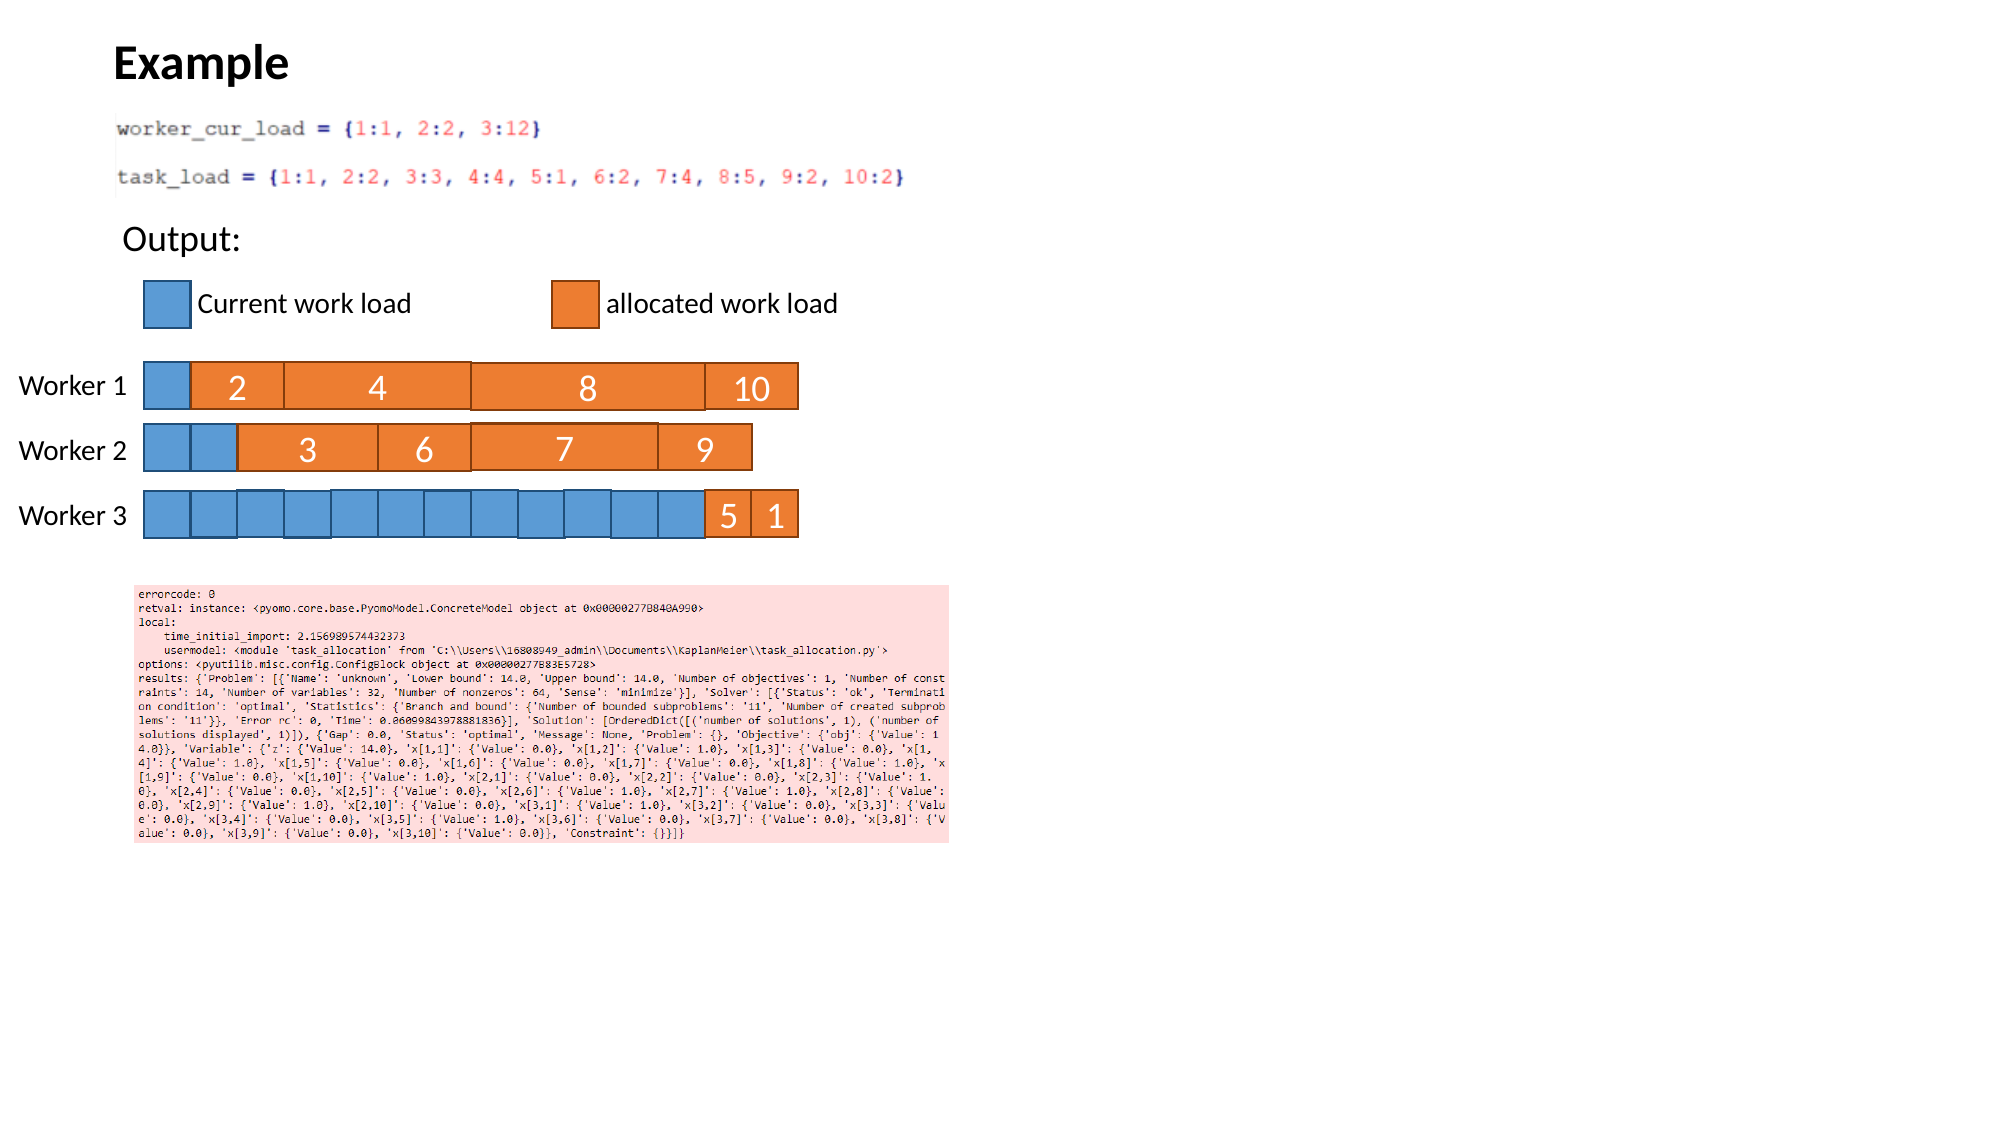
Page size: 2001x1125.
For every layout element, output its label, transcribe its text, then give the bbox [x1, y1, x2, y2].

text_box 6 [377, 423, 472, 472]
text_box [551, 280, 600, 329]
text_box [236, 489, 285, 538]
text_box Output: [107, 211, 433, 282]
picture [134, 585, 949, 843]
text_box 10 [704, 362, 799, 410]
text_box [190, 490, 238, 539]
text_box 1 [750, 489, 799, 538]
text_box 5 [704, 489, 750, 538]
picture [115, 113, 912, 198]
text_box 9 [657, 423, 753, 471]
text_box [190, 423, 236, 472]
text_box 2 [190, 361, 283, 410]
text_box [657, 490, 706, 539]
text_box [330, 489, 377, 538]
text_box [470, 489, 519, 538]
text_box Current work load [182, 281, 508, 351]
text_box 8 [470, 362, 706, 411]
text_box [610, 490, 657, 539]
text_box [143, 361, 190, 410]
text_box Worker 2 [3, 427, 144, 492]
text_box [143, 423, 190, 472]
text_box [143, 490, 190, 539]
text_box 3 [236, 423, 377, 472]
text_box 7 [470, 422, 659, 471]
title Example [98, 39, 1824, 147]
text_box [423, 489, 470, 538]
text_box [377, 489, 423, 538]
text_box 4 [283, 361, 472, 410]
text_box [143, 280, 192, 329]
text_box [563, 489, 612, 538]
text_box [283, 490, 332, 539]
text_box [517, 490, 566, 539]
text_box Worker 3 [3, 492, 144, 562]
text_box allocated work load [591, 281, 916, 351]
text_box Worker 1 [3, 362, 144, 427]
